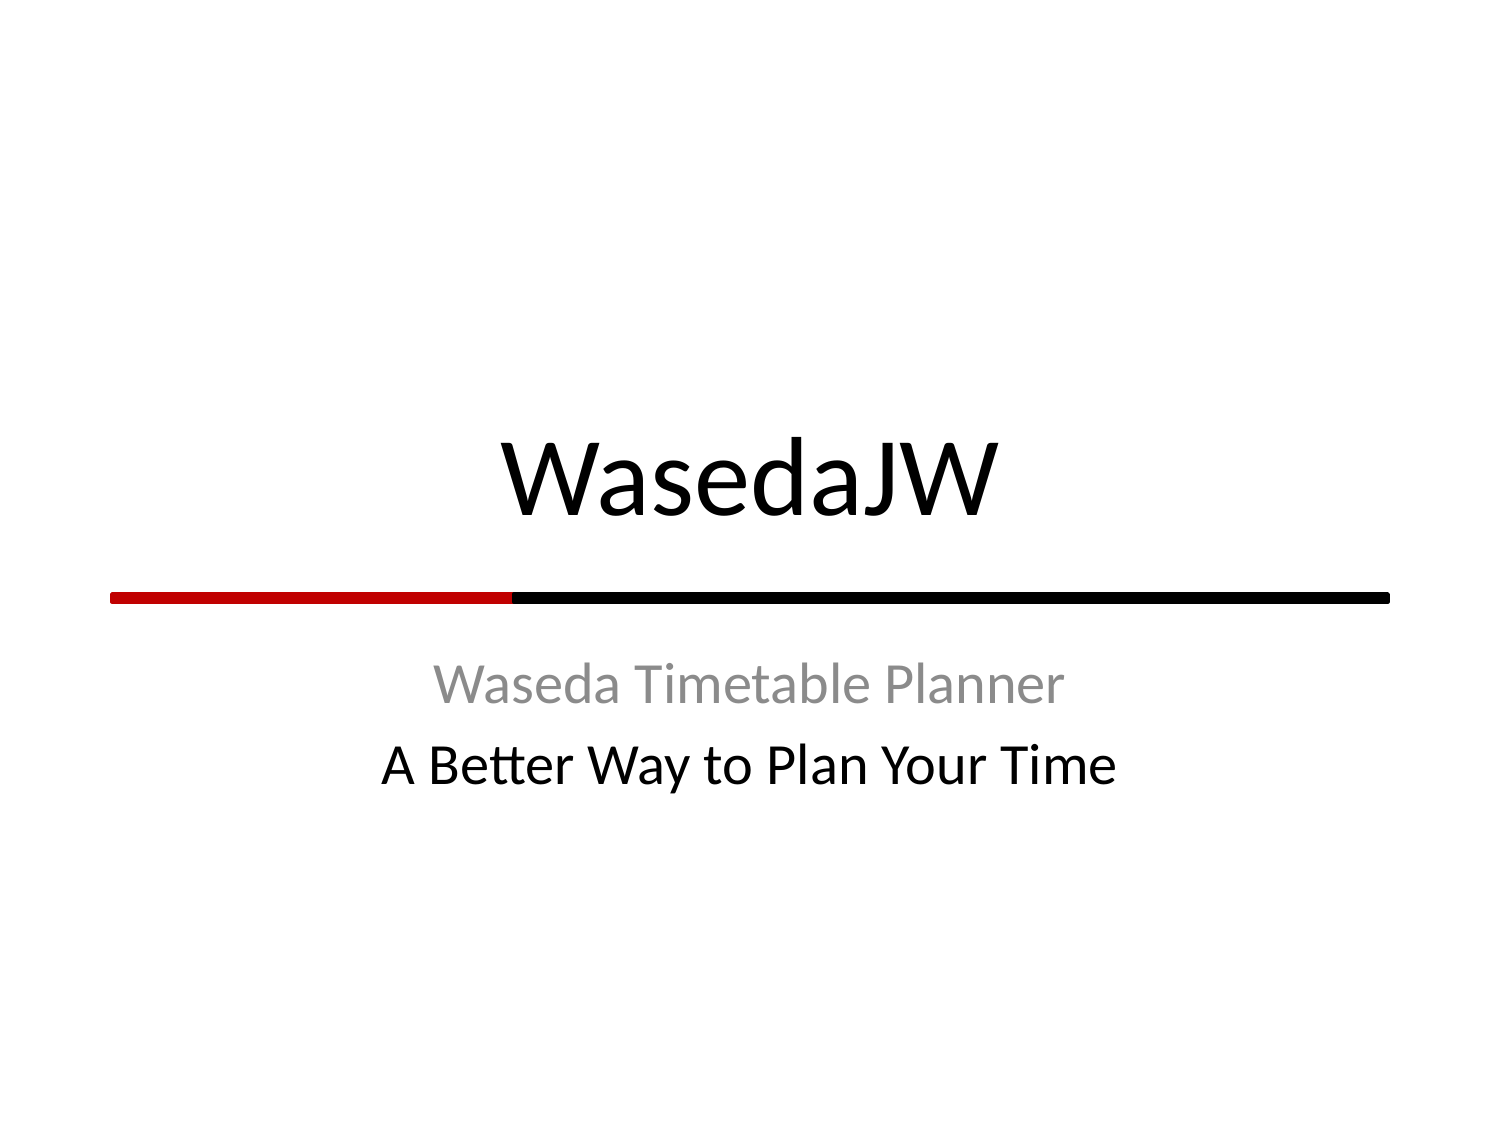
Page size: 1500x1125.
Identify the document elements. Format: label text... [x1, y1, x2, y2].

subtitle Waseda Timetable Planner A Better Way to Plan Your Time [225, 637, 1275, 925]
title WasedaJW [112, 349, 1388, 591]
